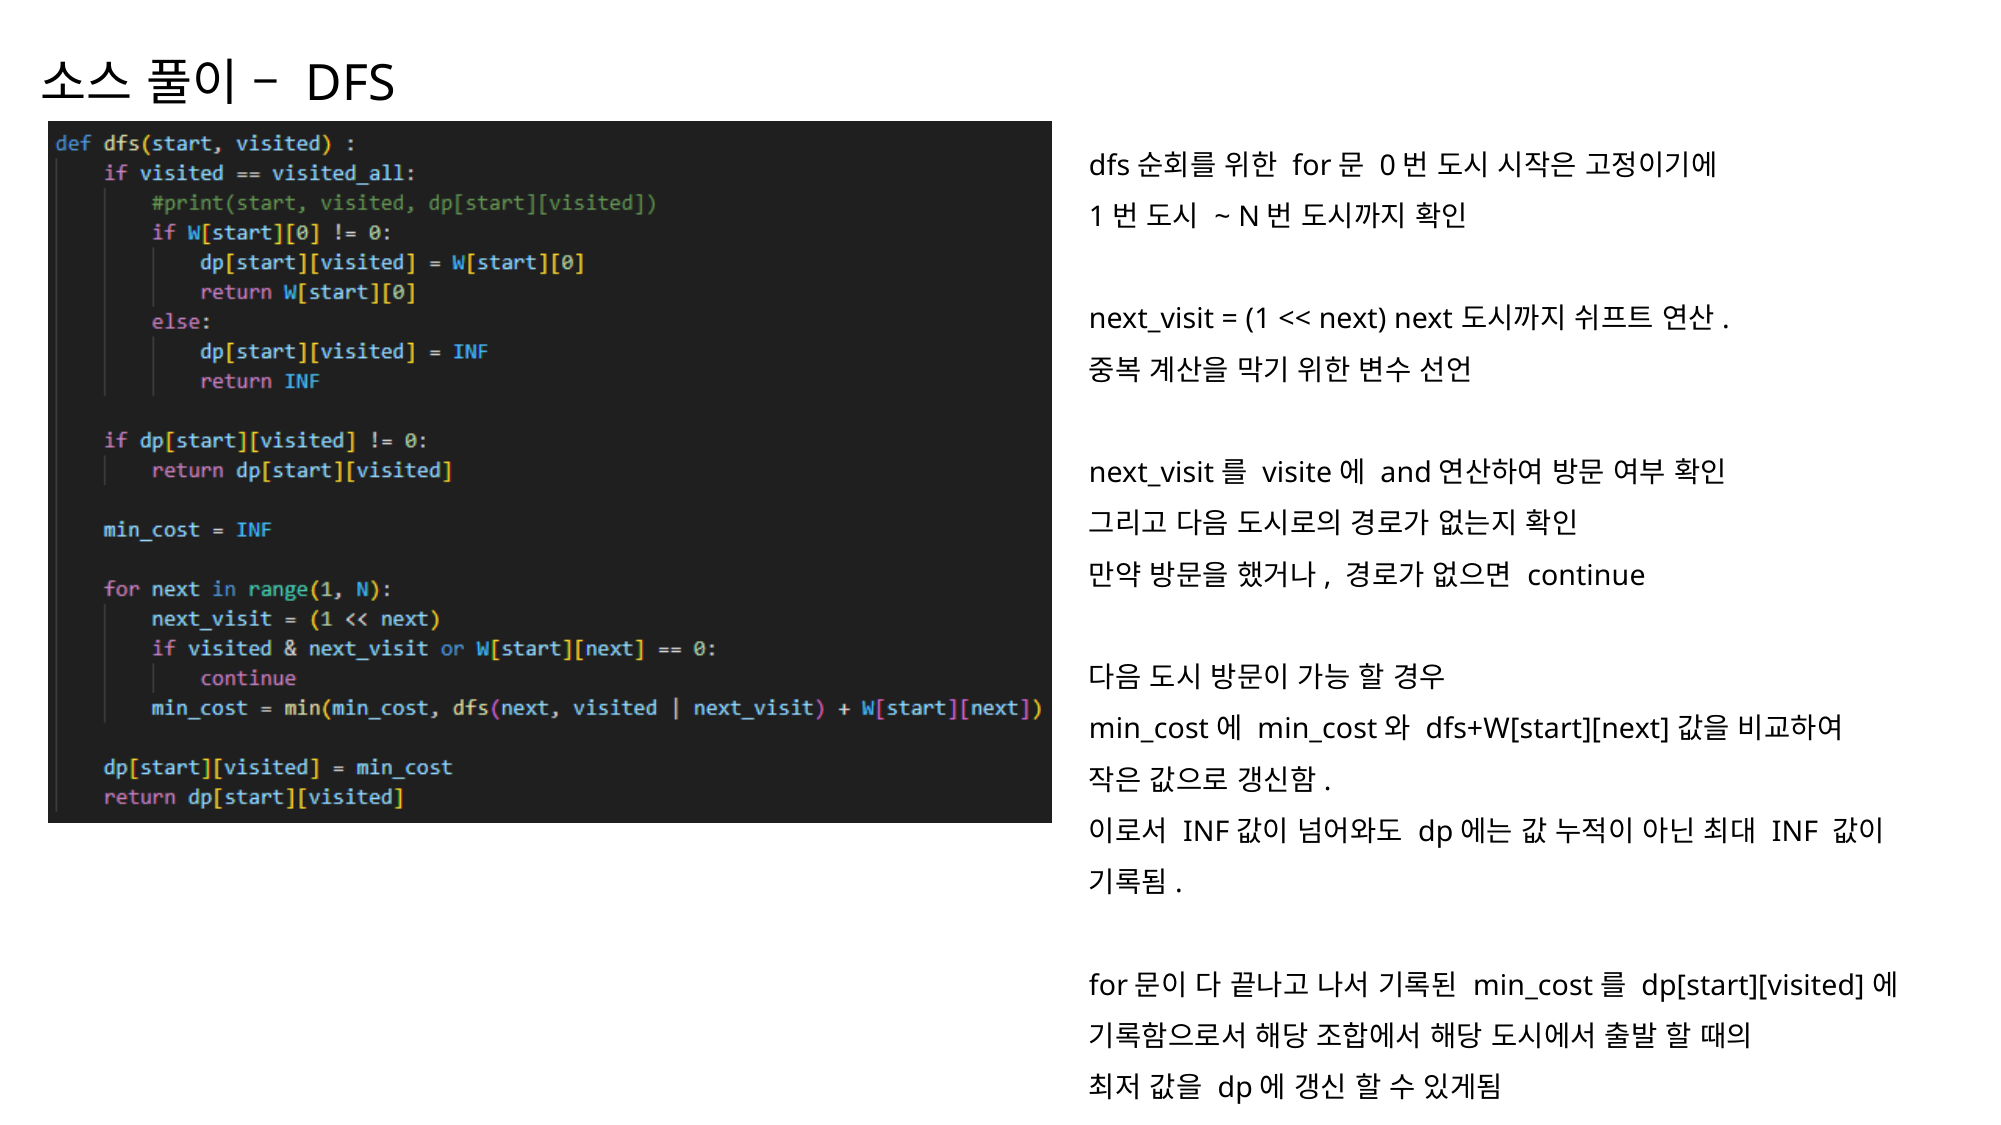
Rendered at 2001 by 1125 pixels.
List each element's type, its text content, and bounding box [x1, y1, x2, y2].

picture [48, 121, 1052, 823]
text_box dfs순회를 위한 for문 0번 도시 시작은 고정이기에 1번 도시 ~ N번 도시까지 확인 next_visit = (1 << next) next도시까지 쉬프트 연산. 중복 계산을 막기 위한 변수 선언 next_visit를 visite에 and연산하여 방문 여부 확인 그리고 다음 도시로의 경로가 없는지 확인 만약 방문을 했거나, 경로가 없으면 continue 다음 도시 방문이 가능 할 경우 min_cost에 min_cost와 dfs+W[start][next]값을 비교하여 작은 값으로 갱신함. 이로서 INF값이 넘어와도 dp에는 값 누적이 아닌 최대 INF 값이 기록됨. for문이 다 끝나고 나서 기록된 min_cost를 dp[start][visited]에 기록함으로서 해당 조합에서 해당 도시에서 출발 할 때의 최저 값을 dp에 갱신 할 수 있게됨 [1074, 142, 1963, 1113]
subtitle 소스 풀이 – DFS [25, 49, 1936, 143]
